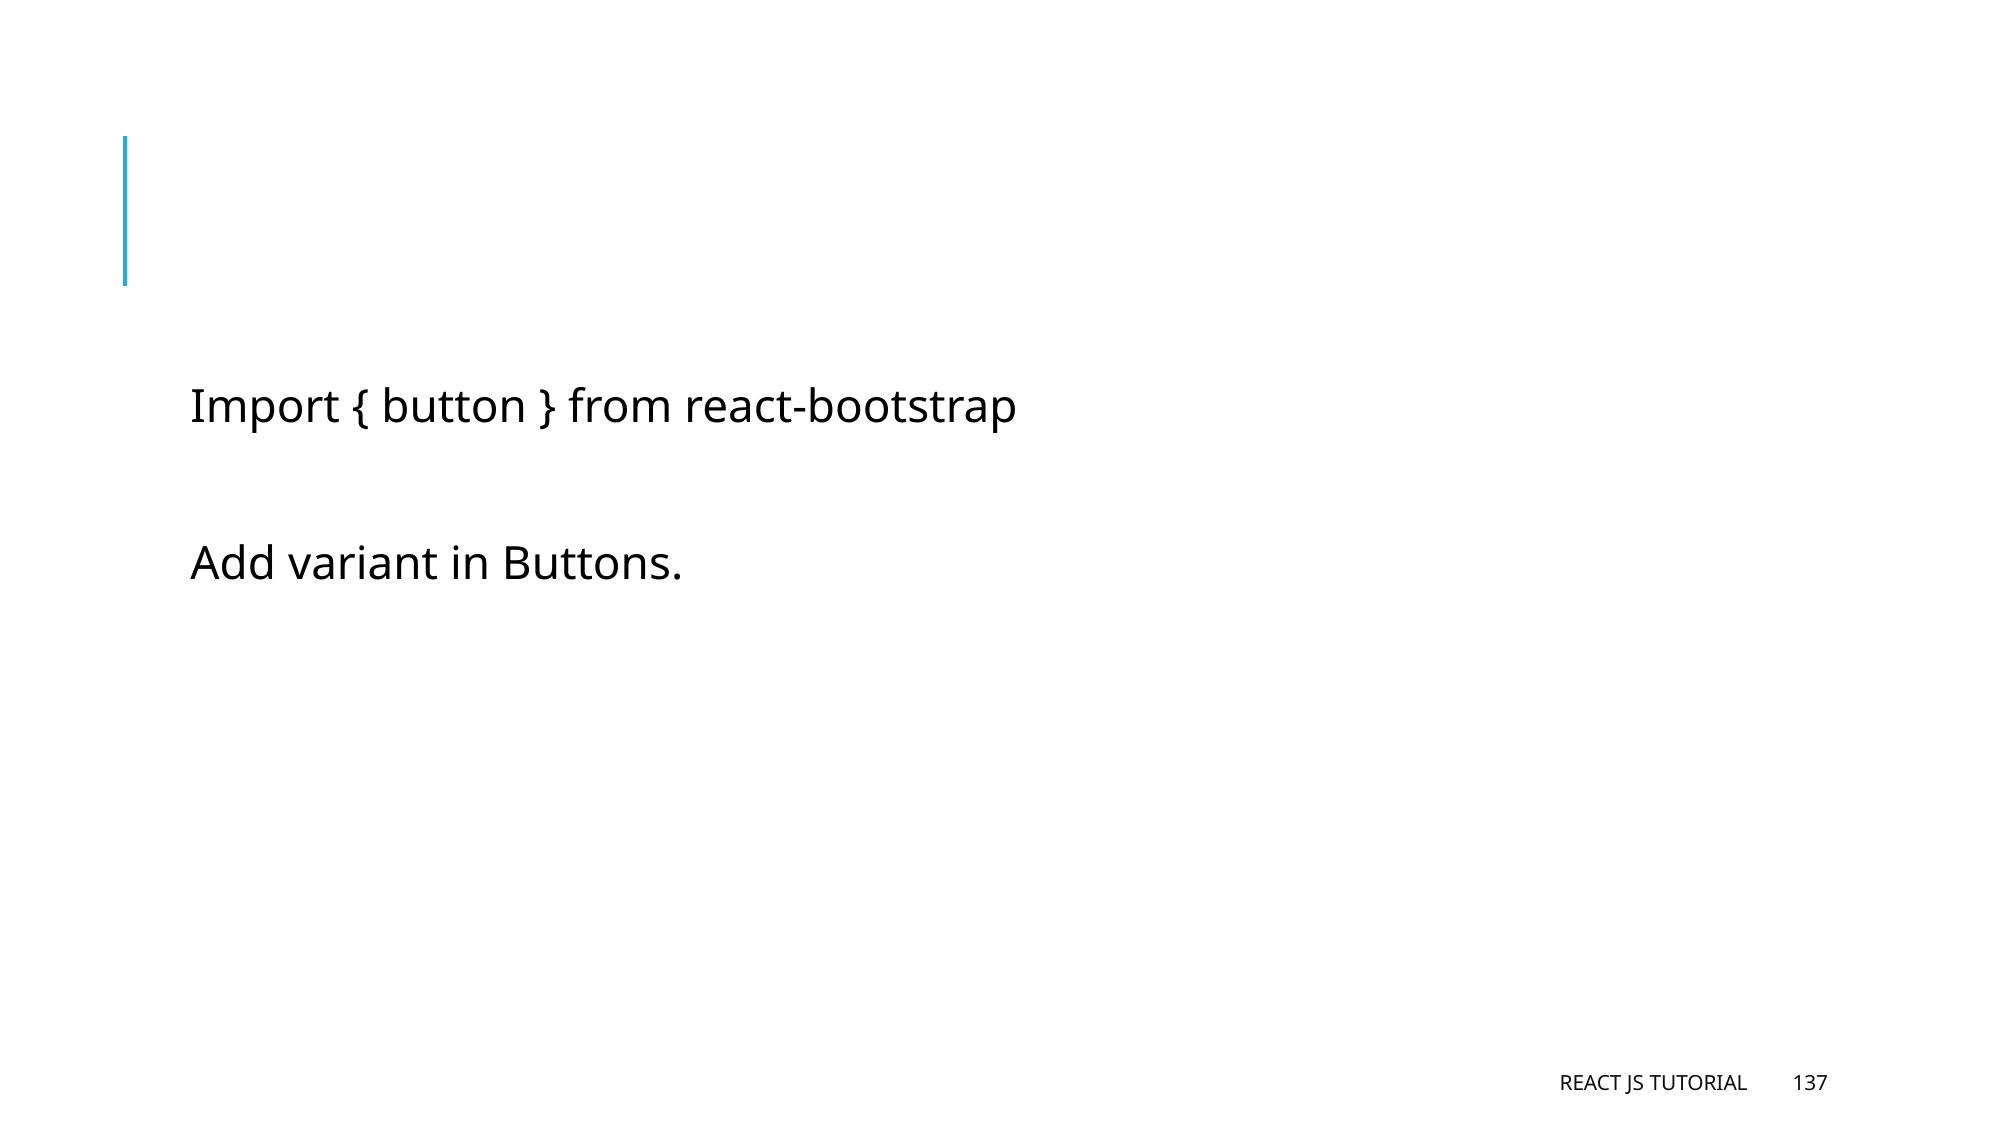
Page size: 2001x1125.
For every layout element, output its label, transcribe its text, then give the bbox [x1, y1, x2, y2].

slide_number 137 [1777, 1061, 1938, 1107]
footer React JS Tutorial [794, 1061, 1763, 1107]
list Import { button } from react-bootstrap Add variant in Buttons. [168, 375, 1763, 1035]
